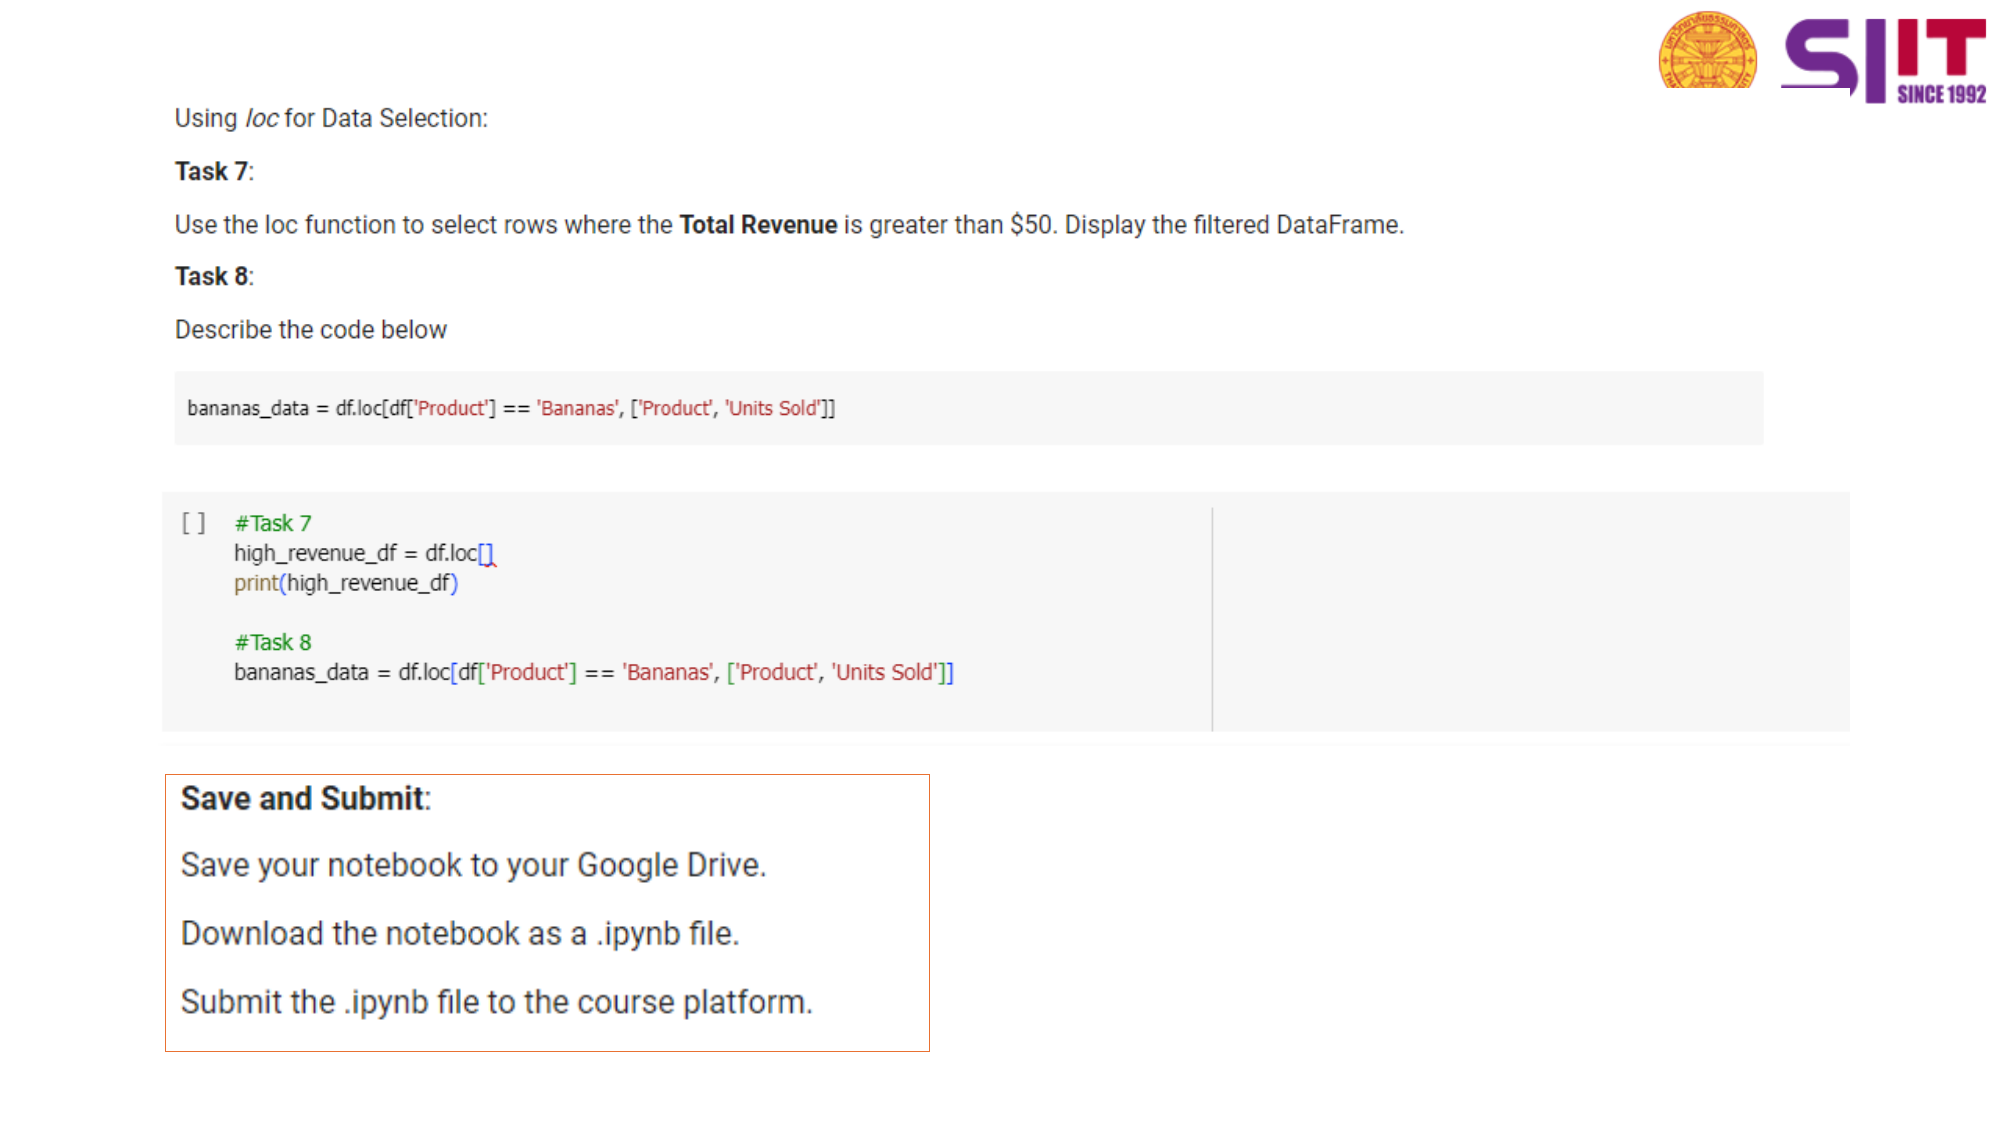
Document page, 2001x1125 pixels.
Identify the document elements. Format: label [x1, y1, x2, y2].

picture [165, 773, 930, 1052]
picture [150, 0, 2001, 746]
